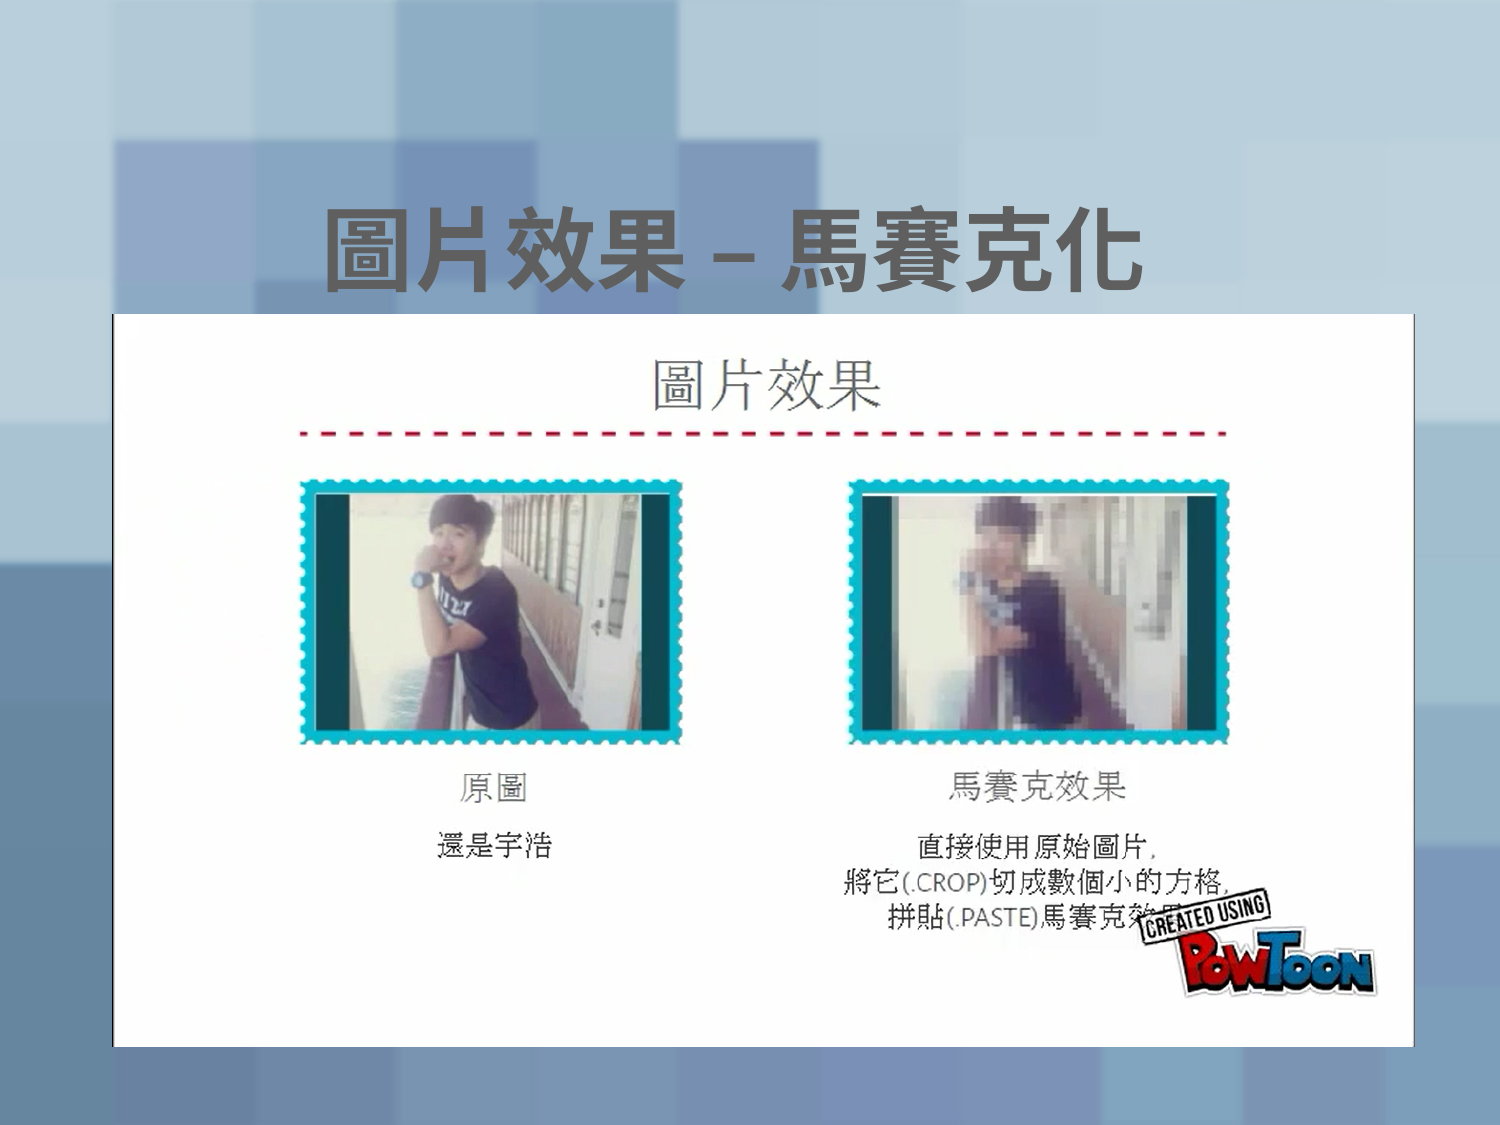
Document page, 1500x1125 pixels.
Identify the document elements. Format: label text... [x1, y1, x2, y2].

picture [0, 0, 1500, 1125]
title 圖片效果 – 馬賽克化 [194, 101, 1295, 312]
